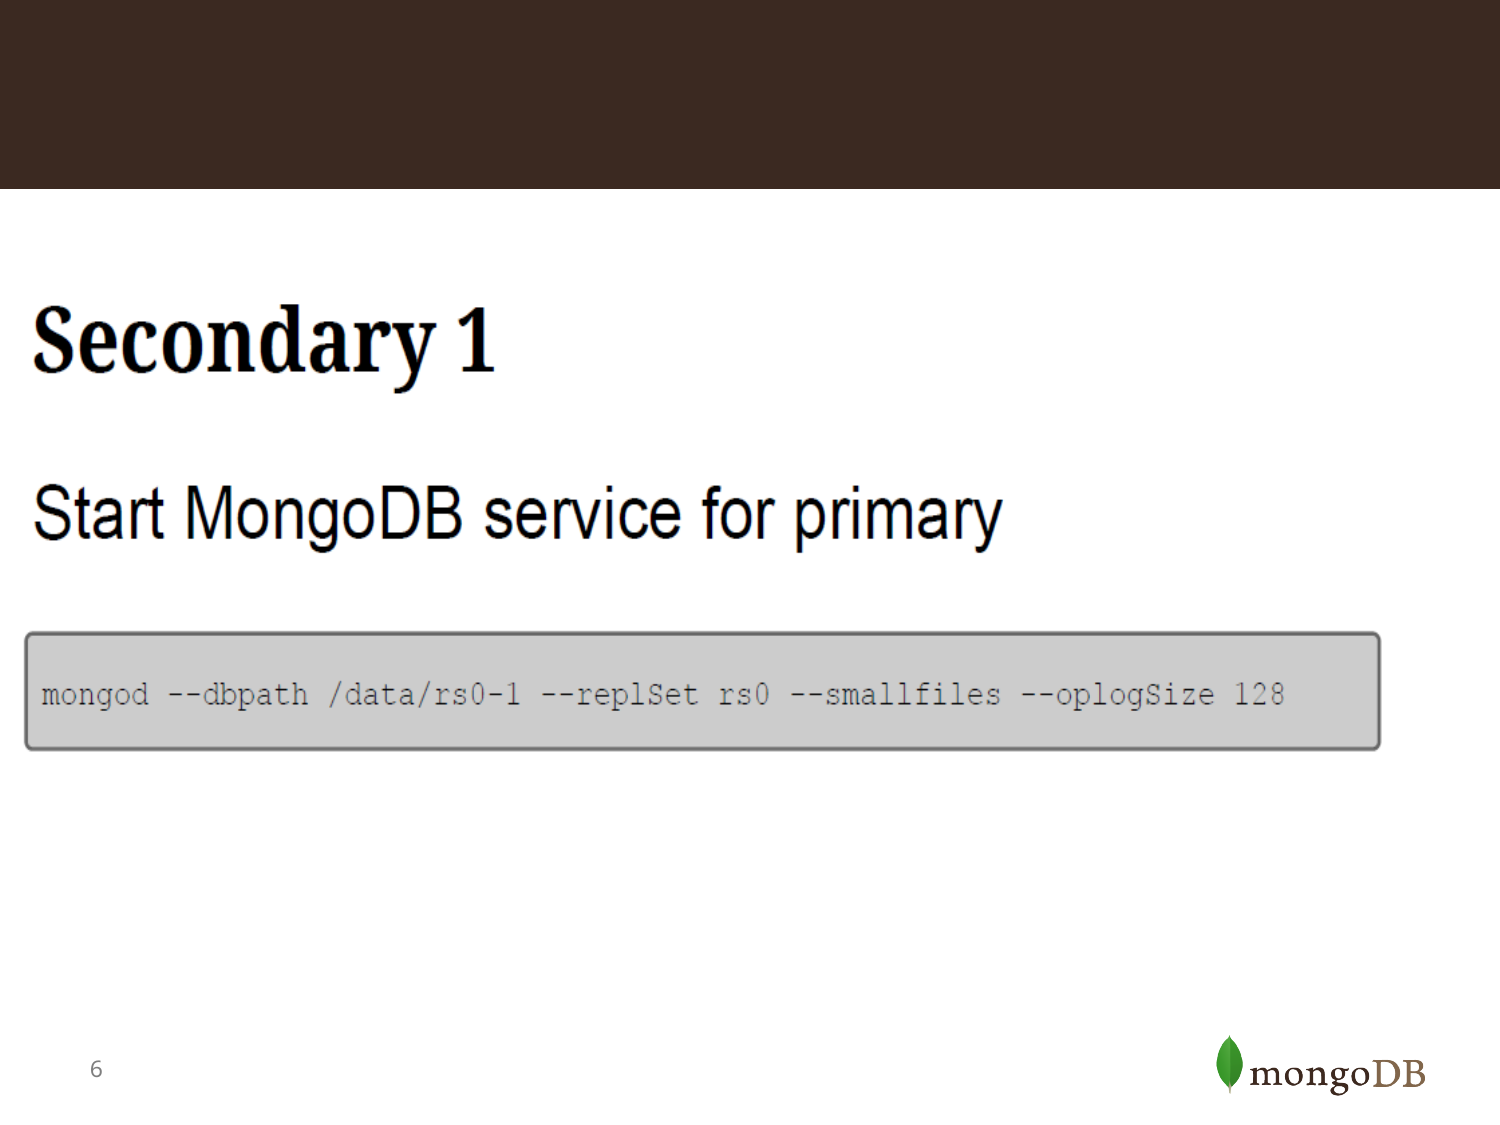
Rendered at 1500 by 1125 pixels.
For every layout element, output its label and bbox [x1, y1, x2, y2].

picture [1216, 1035, 1425, 1096]
picture [0, 277, 1411, 848]
